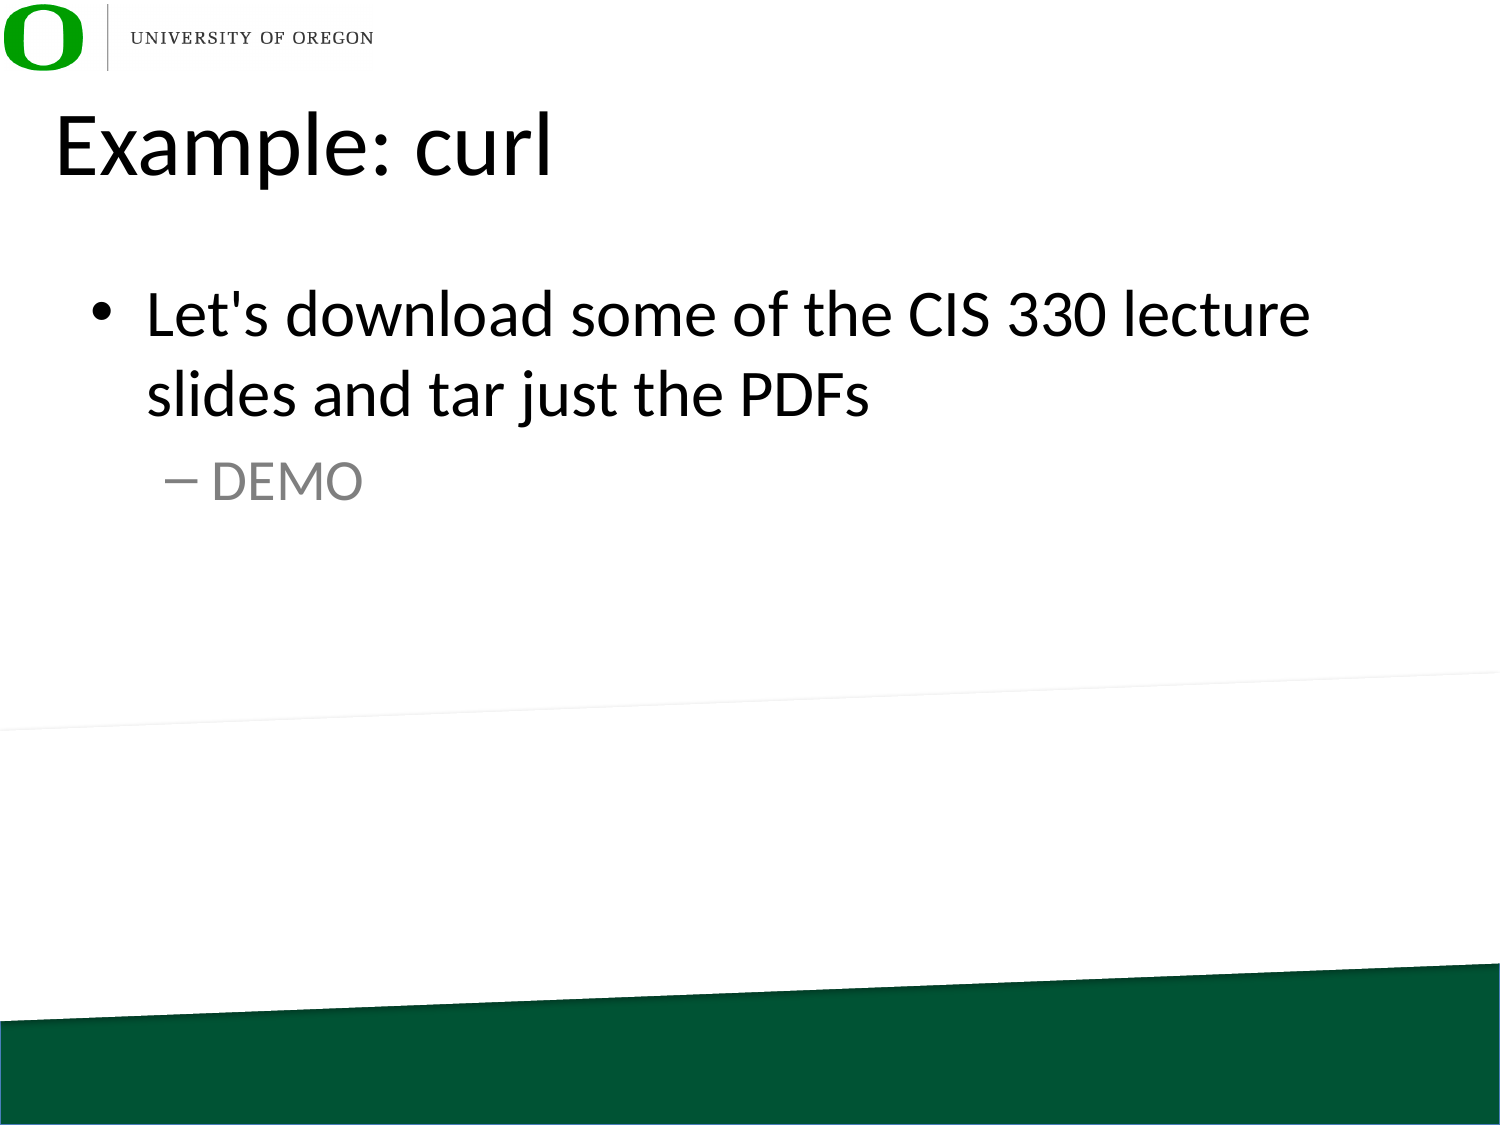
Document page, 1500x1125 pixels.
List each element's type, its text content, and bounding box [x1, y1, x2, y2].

picture [4, 4, 373, 71]
list Let's download some of the CIS 330 lecture slides and tar just the PDFs DEMO [75, 262, 1425, 1005]
title Example: curl [39, 45, 1473, 233]
